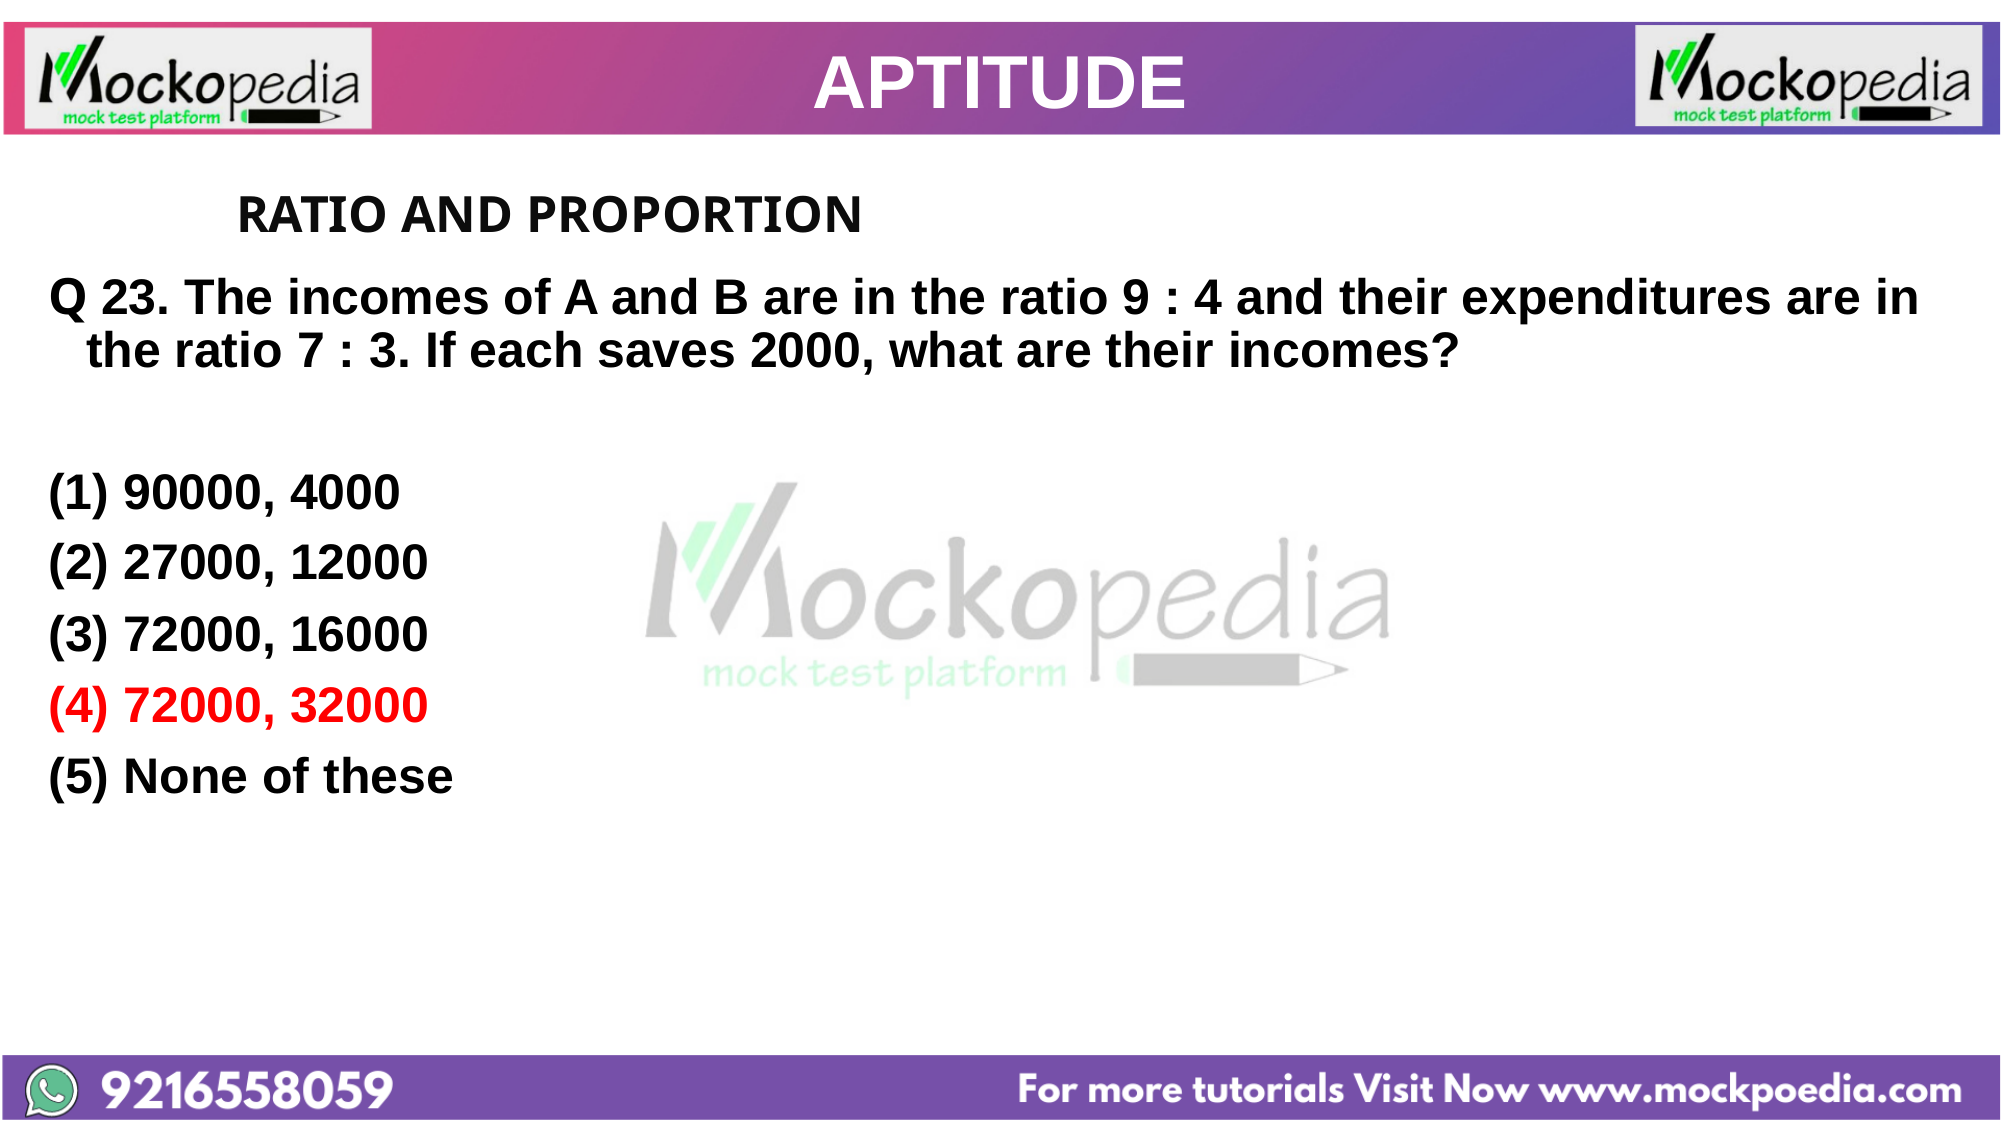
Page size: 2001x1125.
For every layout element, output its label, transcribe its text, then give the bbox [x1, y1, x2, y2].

title APTITUDE [41, 31, 1959, 142]
list RATIO AND PROPORTION Q 23. The incomes of A and B are in the ratio 9 : 4 and their expenditures are in the ratio 7 : 3. If each saves 2000, what are their incomes? 90000, 4000 (2) 27000, 12000 (3) 72000, 16000 (4) 72000, 32000 (5) None of these [33, 175, 1959, 1053]
picture [0, 0, 2001, 1125]
